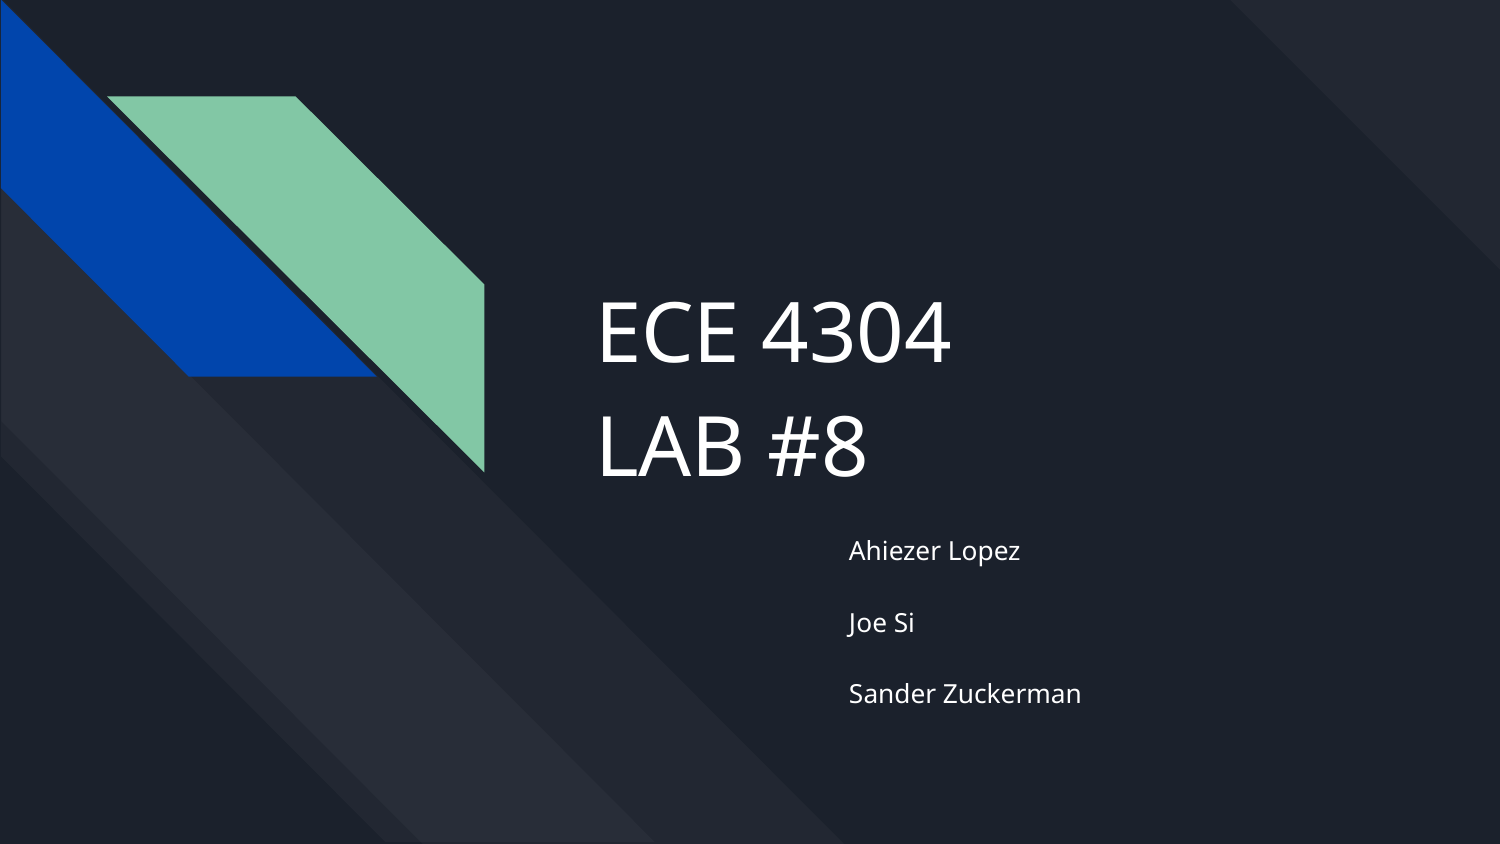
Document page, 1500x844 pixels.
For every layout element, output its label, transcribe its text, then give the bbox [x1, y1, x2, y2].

subtitle Ahiezer Lopez Joe Si Sander Zuckerman [833, 517, 1404, 727]
title ECE 4304 LAB #8 [580, 258, 1404, 518]
